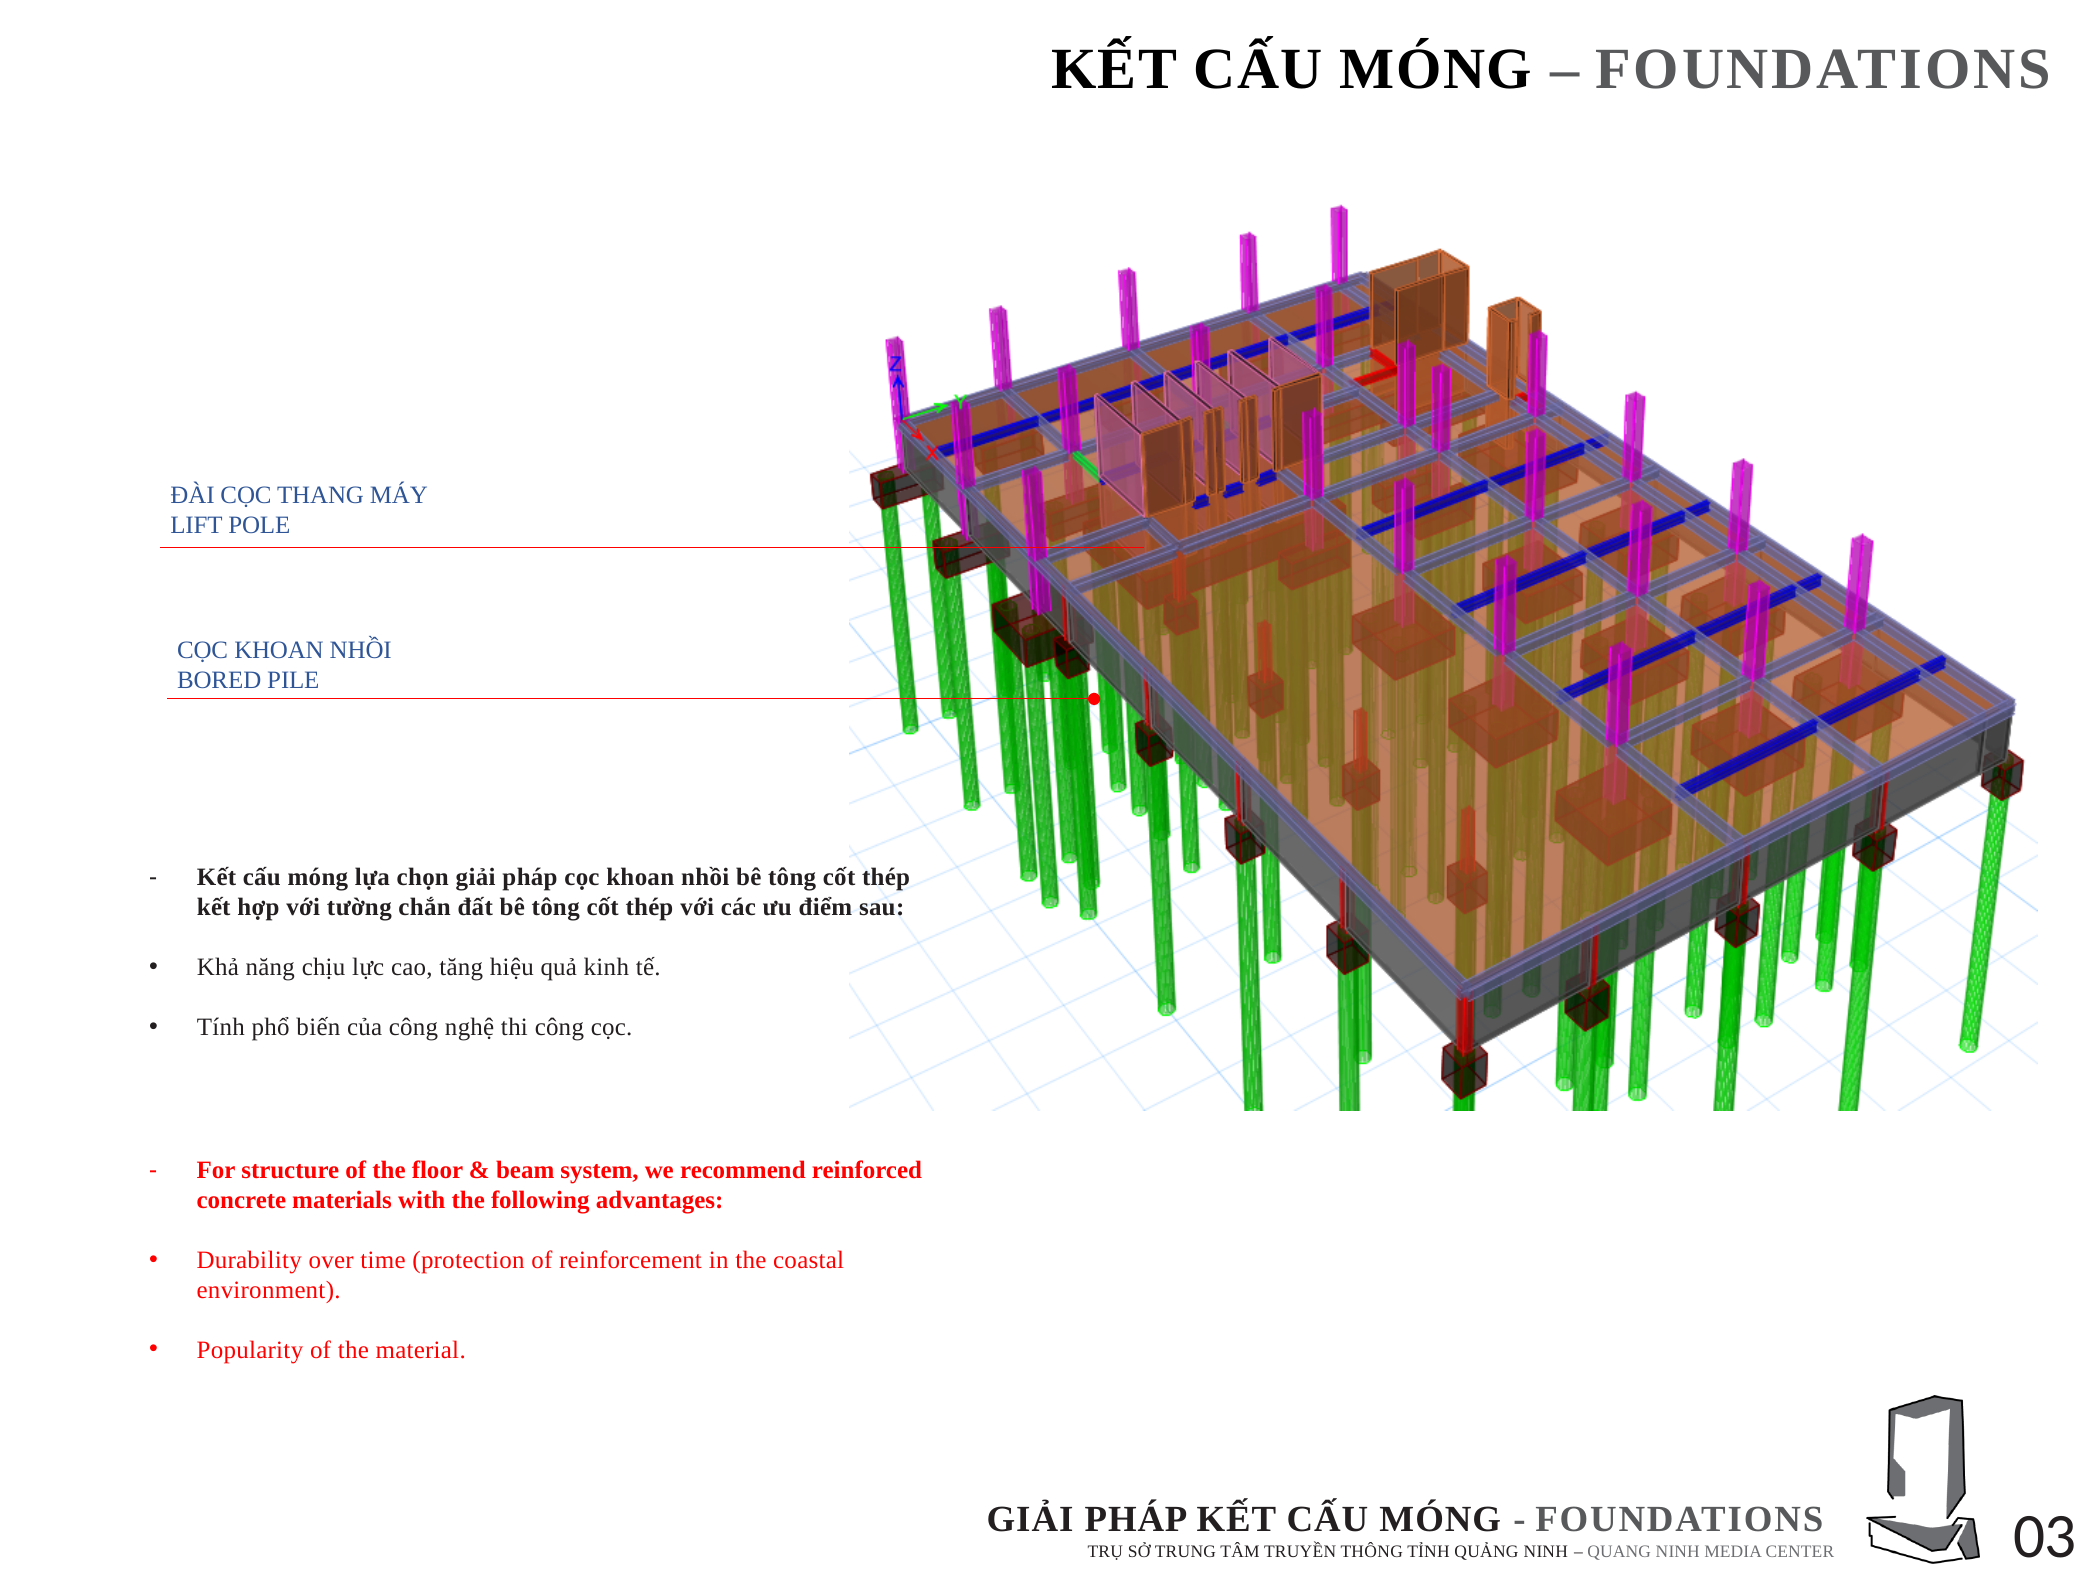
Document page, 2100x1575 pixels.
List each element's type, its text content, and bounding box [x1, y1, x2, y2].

text_box 03 [2011, 1494, 2077, 1571]
picture [1866, 1395, 1980, 1564]
text_box GIẢI PHÁP KẾT CẤU MÓNG - FOUNDATIONS TRỤ SỞ TRUNG TÂM TRUYỀN THÔNG TỈNH QUẢNG NINH – QUANG NINH MEDIA CENTER [945, 1494, 1835, 1561]
text_box CỌC KHOAN NHỒI BORED PILE [160, 626, 443, 701]
text_box For structure of the floor & beam system, we recommend reinforced concrete materials with the following advantages: Durability over time (protection of reinforcement in the coastal environment). Popularity of the material. [132, 1146, 956, 1431]
text_box Kết cấu móng lựa chọn giải pháp cọc khoan nhồi bê tông cốt thép kết hợp với tường chắn đất bê tông cốt thép với các ưu điểm sau: Khả năng chịu lực cao, tăng hiệu quả kinh tế. Tính phổ biến của công nghệ thi công cọc. [132, 853, 849, 1108]
text_box ĐÀI CỌC THANG MÁY LIFT POLE [153, 471, 466, 547]
text_box KẾT CẤU MÓNG – FOUNDATIONS [48, 30, 2052, 101]
picture [849, 198, 2038, 1111]
